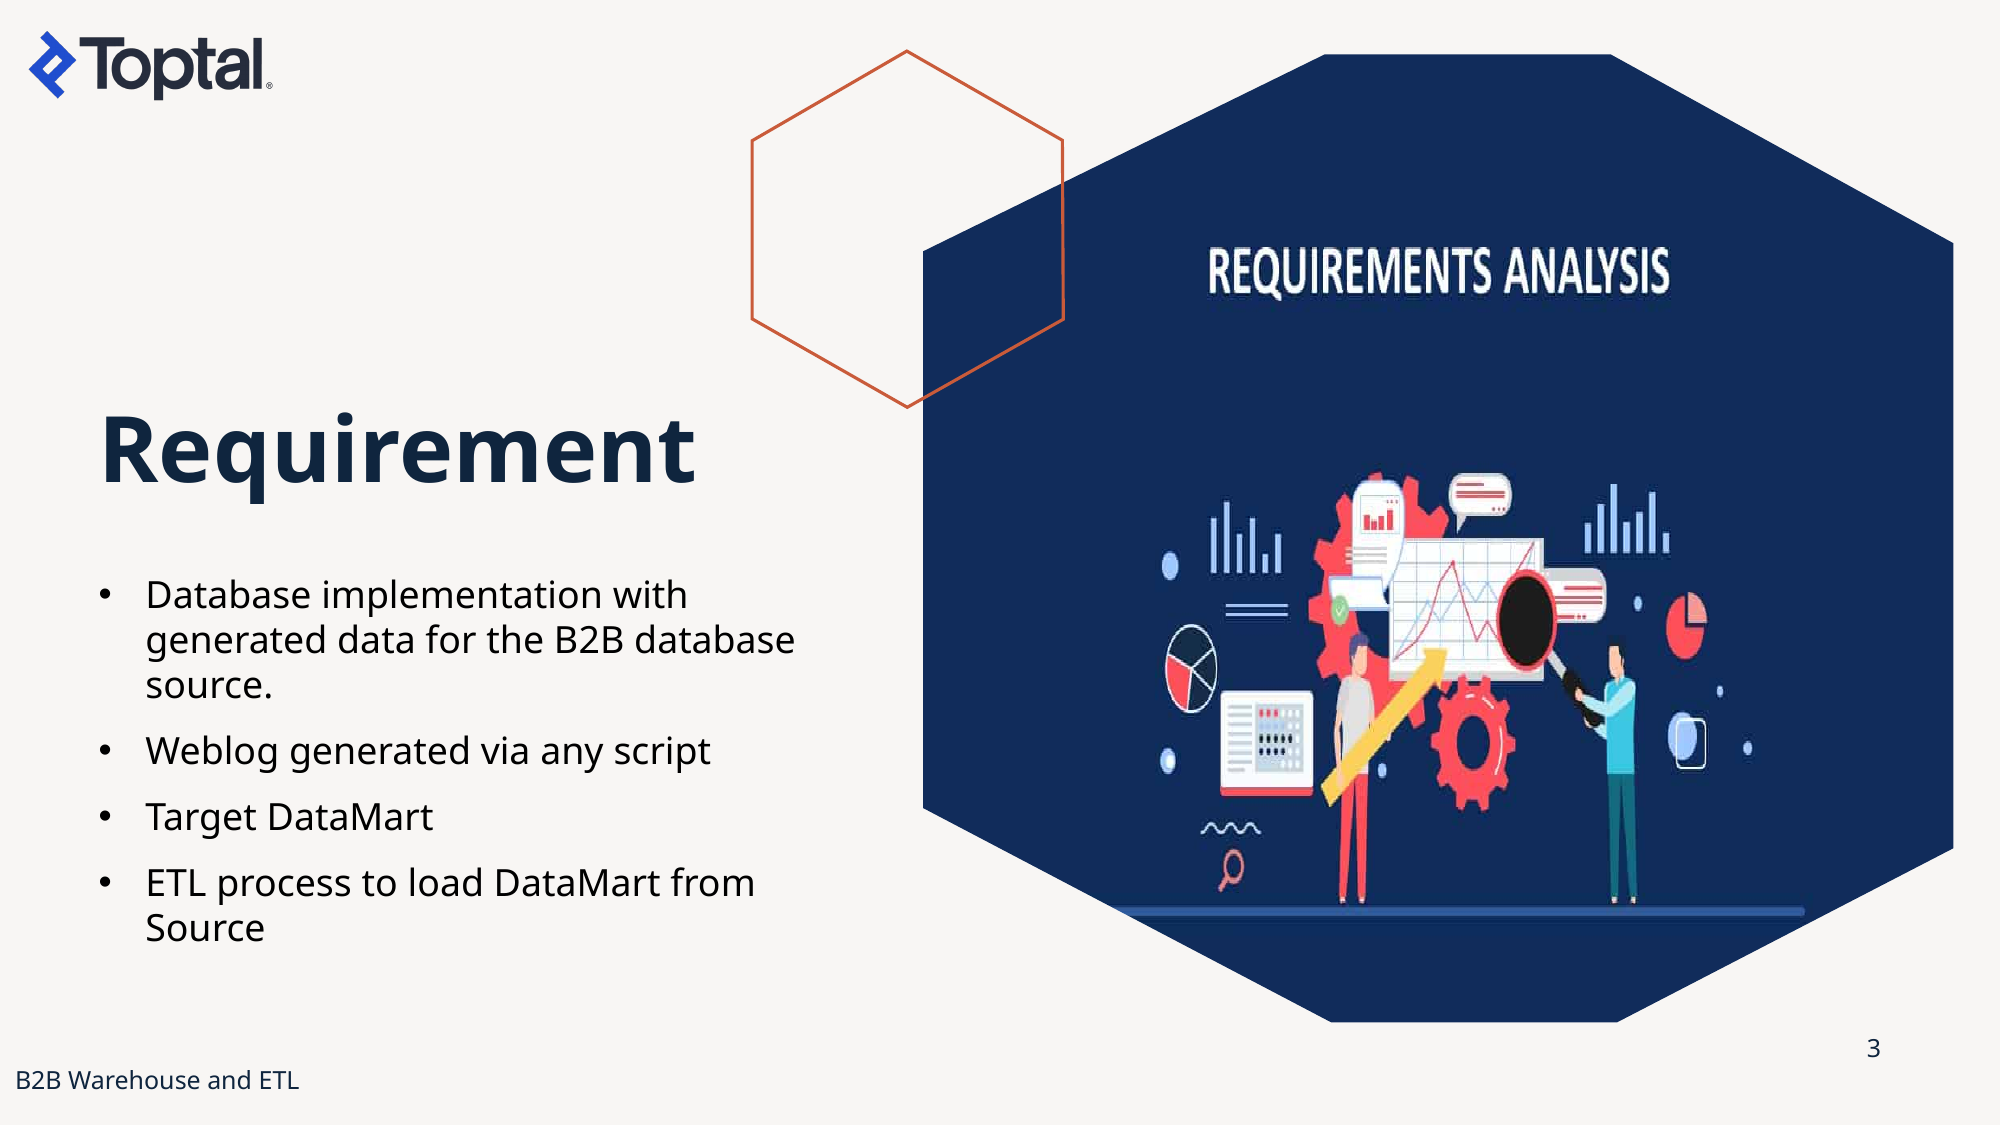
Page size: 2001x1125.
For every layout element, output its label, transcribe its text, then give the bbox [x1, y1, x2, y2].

picture [922, 54, 1954, 1023]
title Requirement [83, 343, 922, 562]
footer B2B Warehouse and ETL [0, 1049, 675, 1110]
text_box [752, 51, 922, 408]
list Database implementation with generated data for the B2B database source. Weblog generated via any script Target DataMart ETL process to load DataMart from Source [83, 563, 891, 988]
slide_number 3 [1836, 1023, 1912, 1080]
picture [15, 20, 273, 102]
